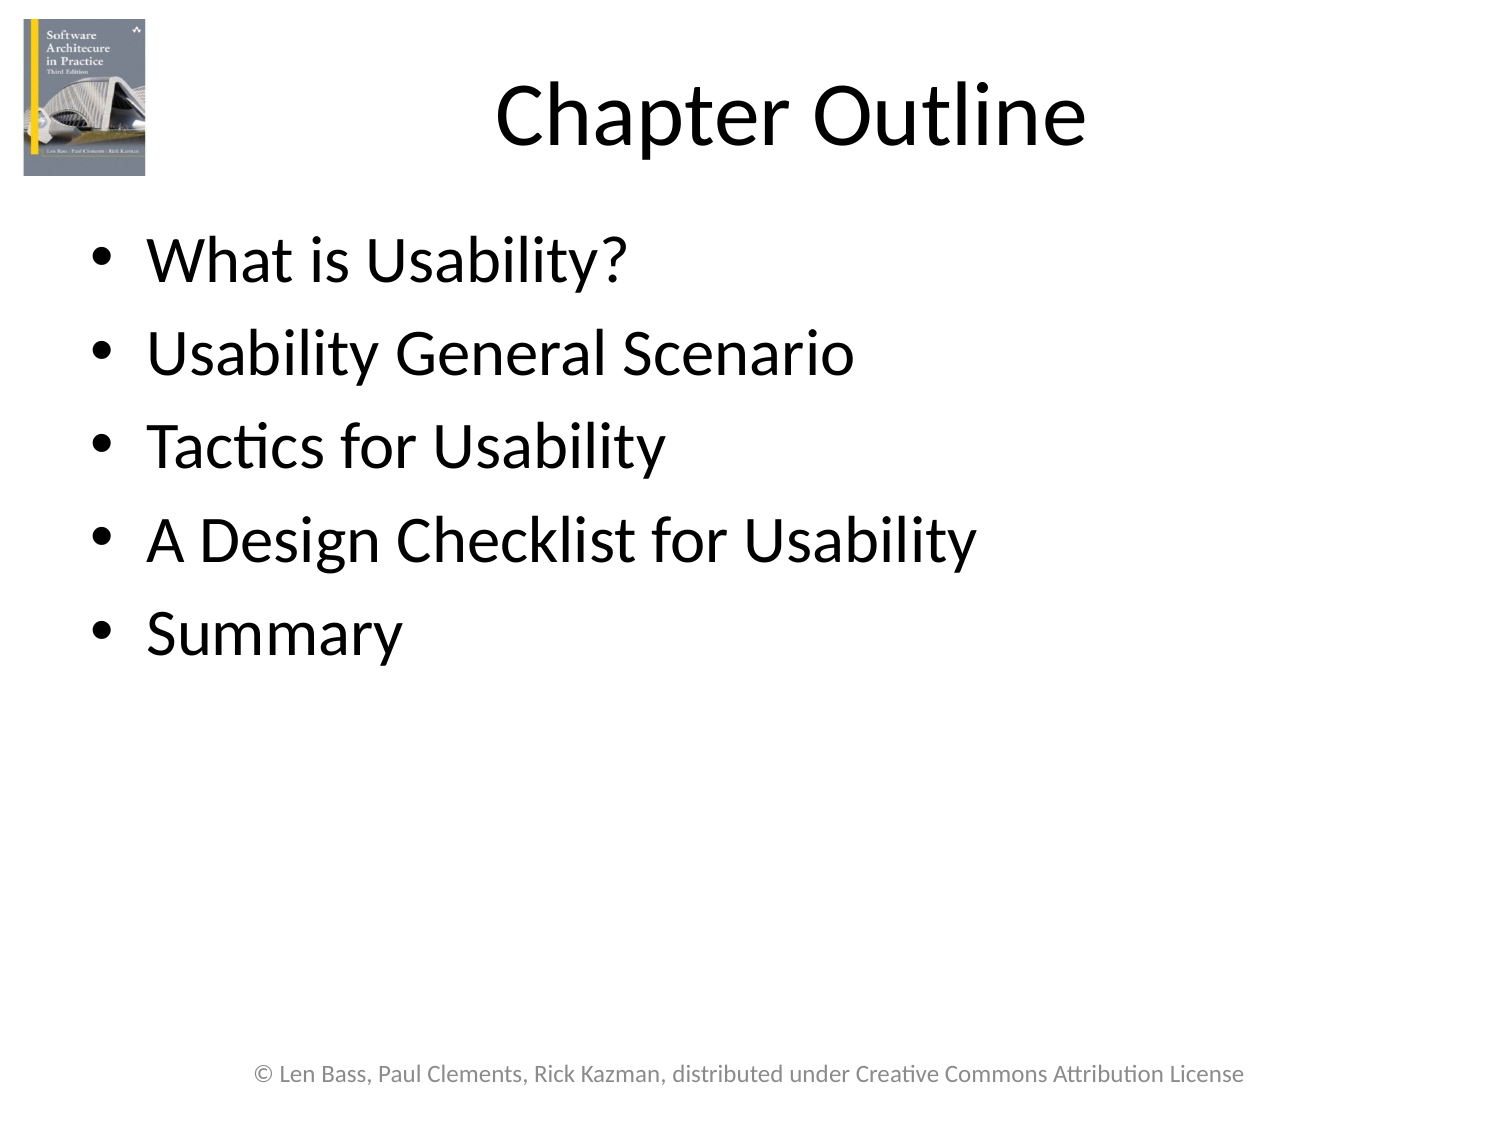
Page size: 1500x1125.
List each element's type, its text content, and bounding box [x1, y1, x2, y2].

footer © Len Bass, Paul Clements, Rick Kazman, distributed under Creative Commons Attribution License [230, 1042, 1270, 1103]
title Chapter Outline [159, 45, 1425, 173]
picture [5, 19, 163, 176]
list What is Usability? Usability General Scenario Tactics for Usability A Design Checklist for Usability Summary [75, 208, 1425, 1005]
